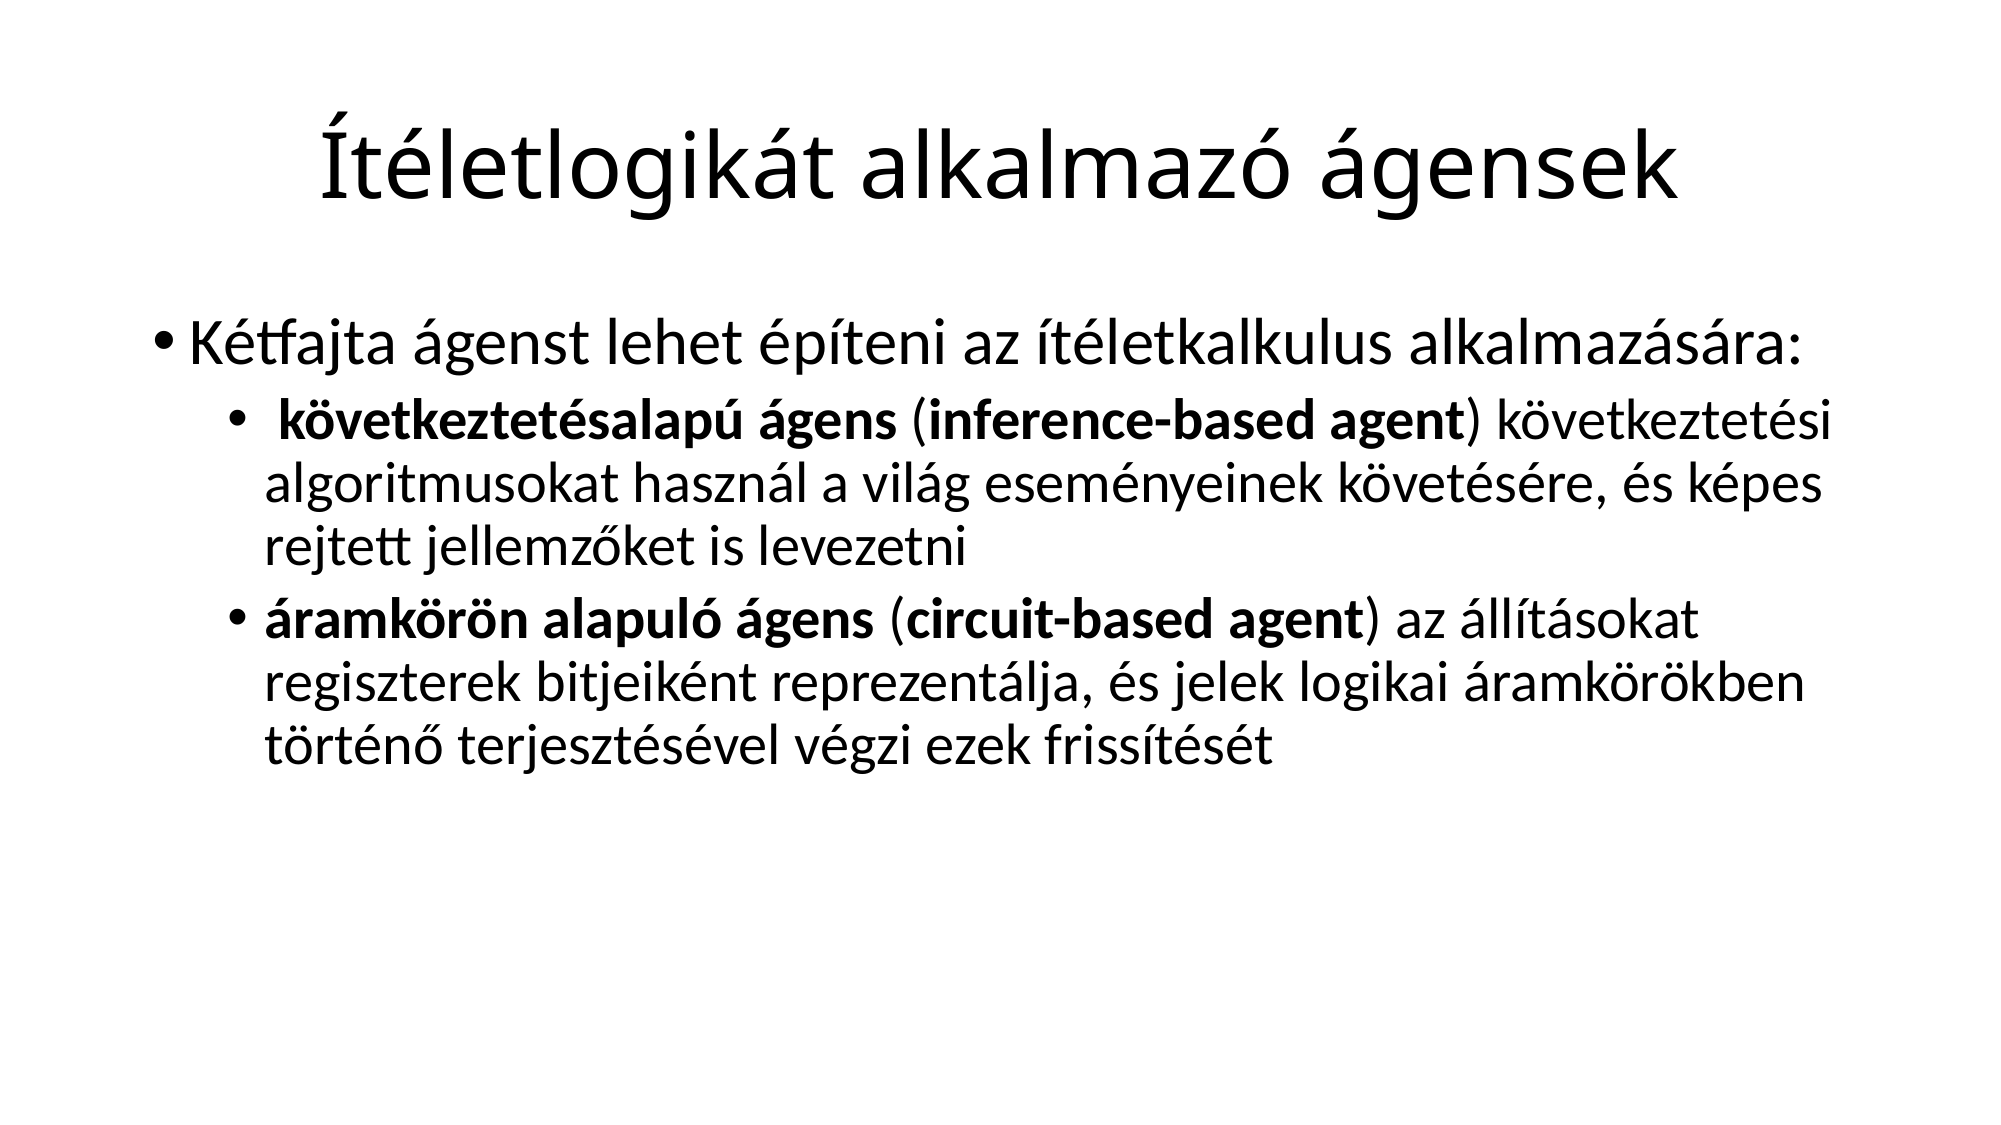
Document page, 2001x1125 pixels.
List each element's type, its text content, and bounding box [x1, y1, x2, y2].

title Ítéletlogikát alkalmazó ágensek [137, 59, 1863, 278]
list Kétfajta ágenst lehet építeni az ítéletkalkulus alkalmazására: következtetésalapú ágens (inference-based agent) következtetési algoritmusokat használ a világ eseményeinek követésére, és képes rejtett jellemzőket is levezetni áramkörön alapuló ágens (circuit-based agent) az állításokat regiszterek bitjeiként reprezentálja, és jelek logikai áramkörökben történő terjesztésével végzi ezek frissítését [137, 299, 1863, 1014]
